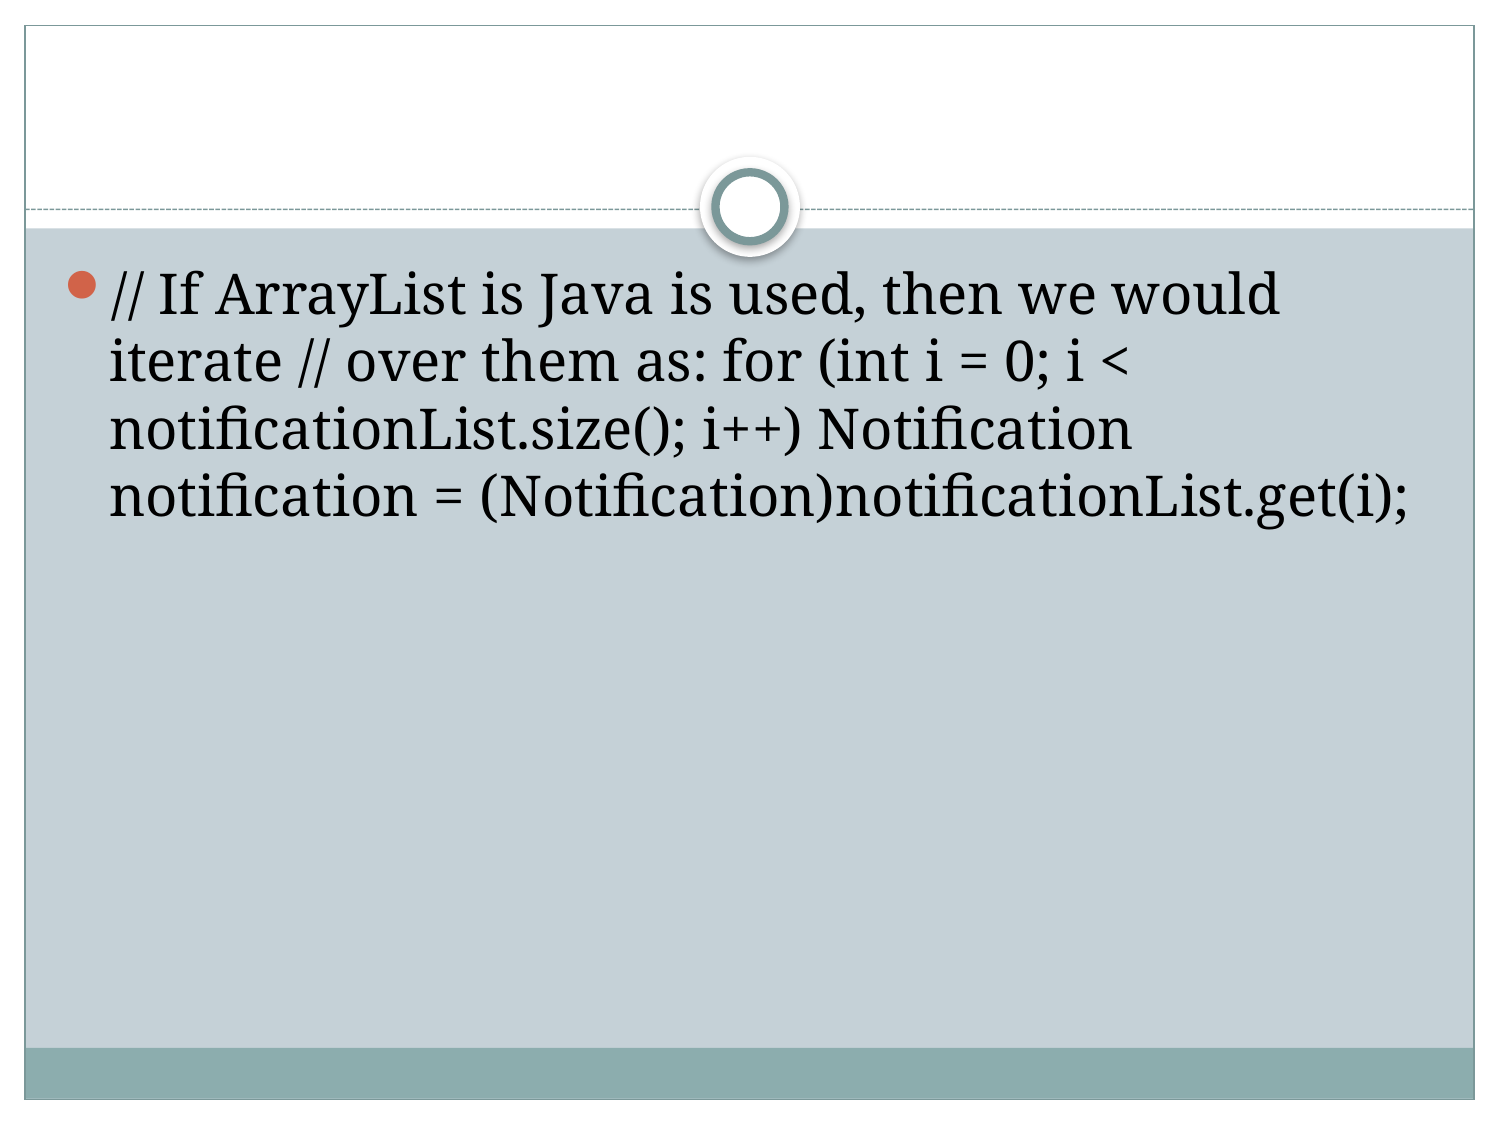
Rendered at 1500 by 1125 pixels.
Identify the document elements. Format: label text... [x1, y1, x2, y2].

list // If ArrayList is Java is used, then we would iterate // over them as: for (int i = 0; i < notificationList.size(); i++) Notification notification = (Notification)notificationList.get(i); [49, 250, 1445, 1001]
